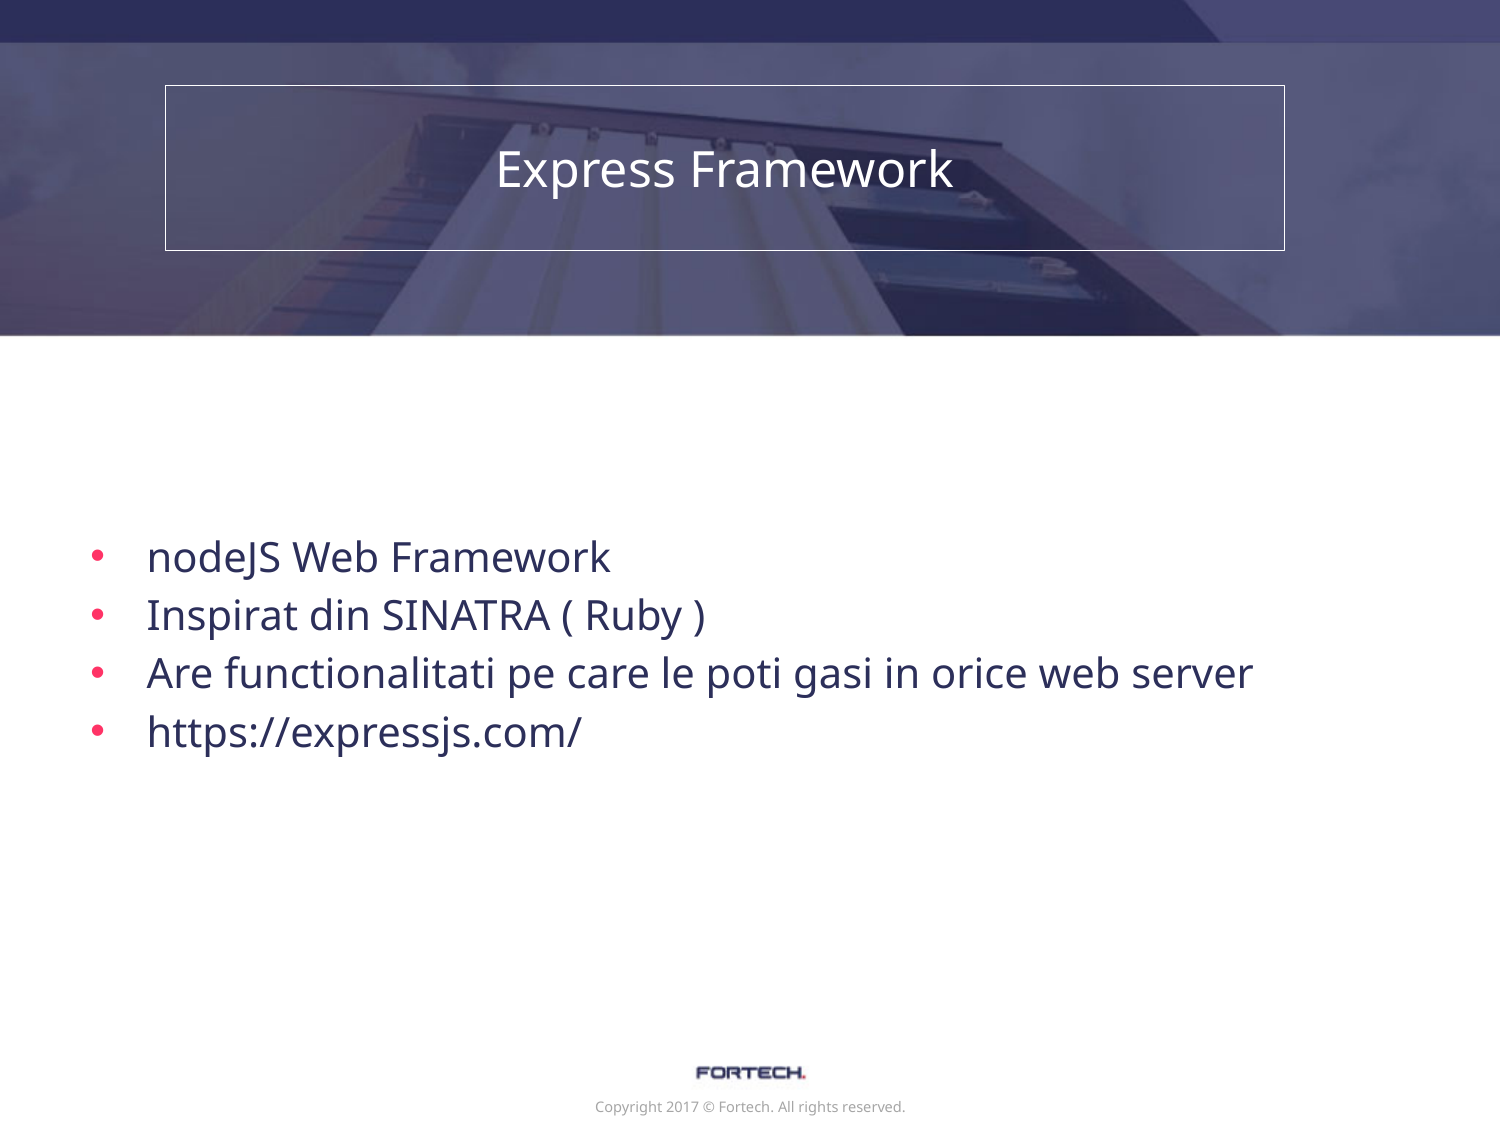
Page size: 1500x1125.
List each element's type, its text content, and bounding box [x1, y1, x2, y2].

picture [0, 0, 1500, 1125]
list nodeJS Web Framework Inspirat din SINATRA ( Ruby ) Are functionalitati pe care le poti gasi in orice web server https://expressjs.com/ [75, 381, 1426, 1043]
title Express Framework [165, 84, 1285, 251]
